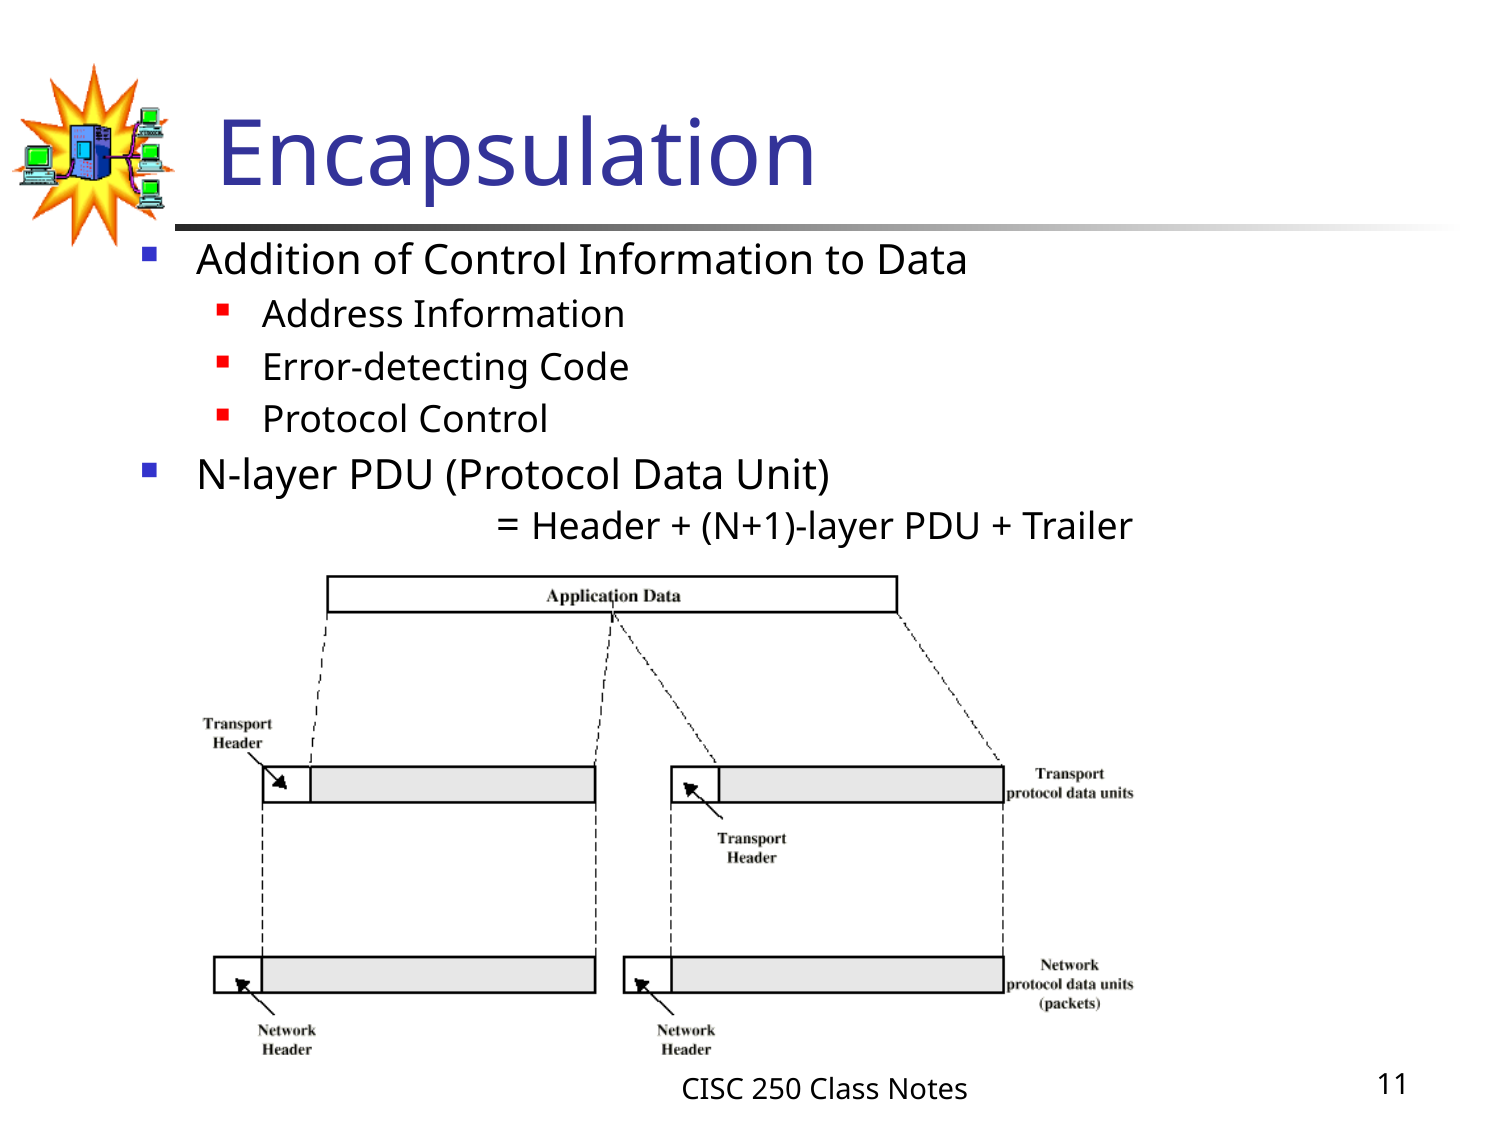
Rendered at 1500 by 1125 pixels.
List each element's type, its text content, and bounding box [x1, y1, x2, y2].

list Addition of Control Information to Data Address Information Error-detecting Code Protocol Control N-layer PDU (Protocol Data Unit) = Header + (N+1)-layer PDU + Trailer [125, 224, 1413, 963]
title Encapsulation [200, 37, 1443, 212]
slide_number [149, 1037, 463, 1113]
slide_number 11 [1287, 1037, 1426, 1113]
picture [12, 62, 175, 250]
picture [199, 574, 1151, 1058]
footer CISC 250 Class Notes [512, 1066, 1138, 1113]
